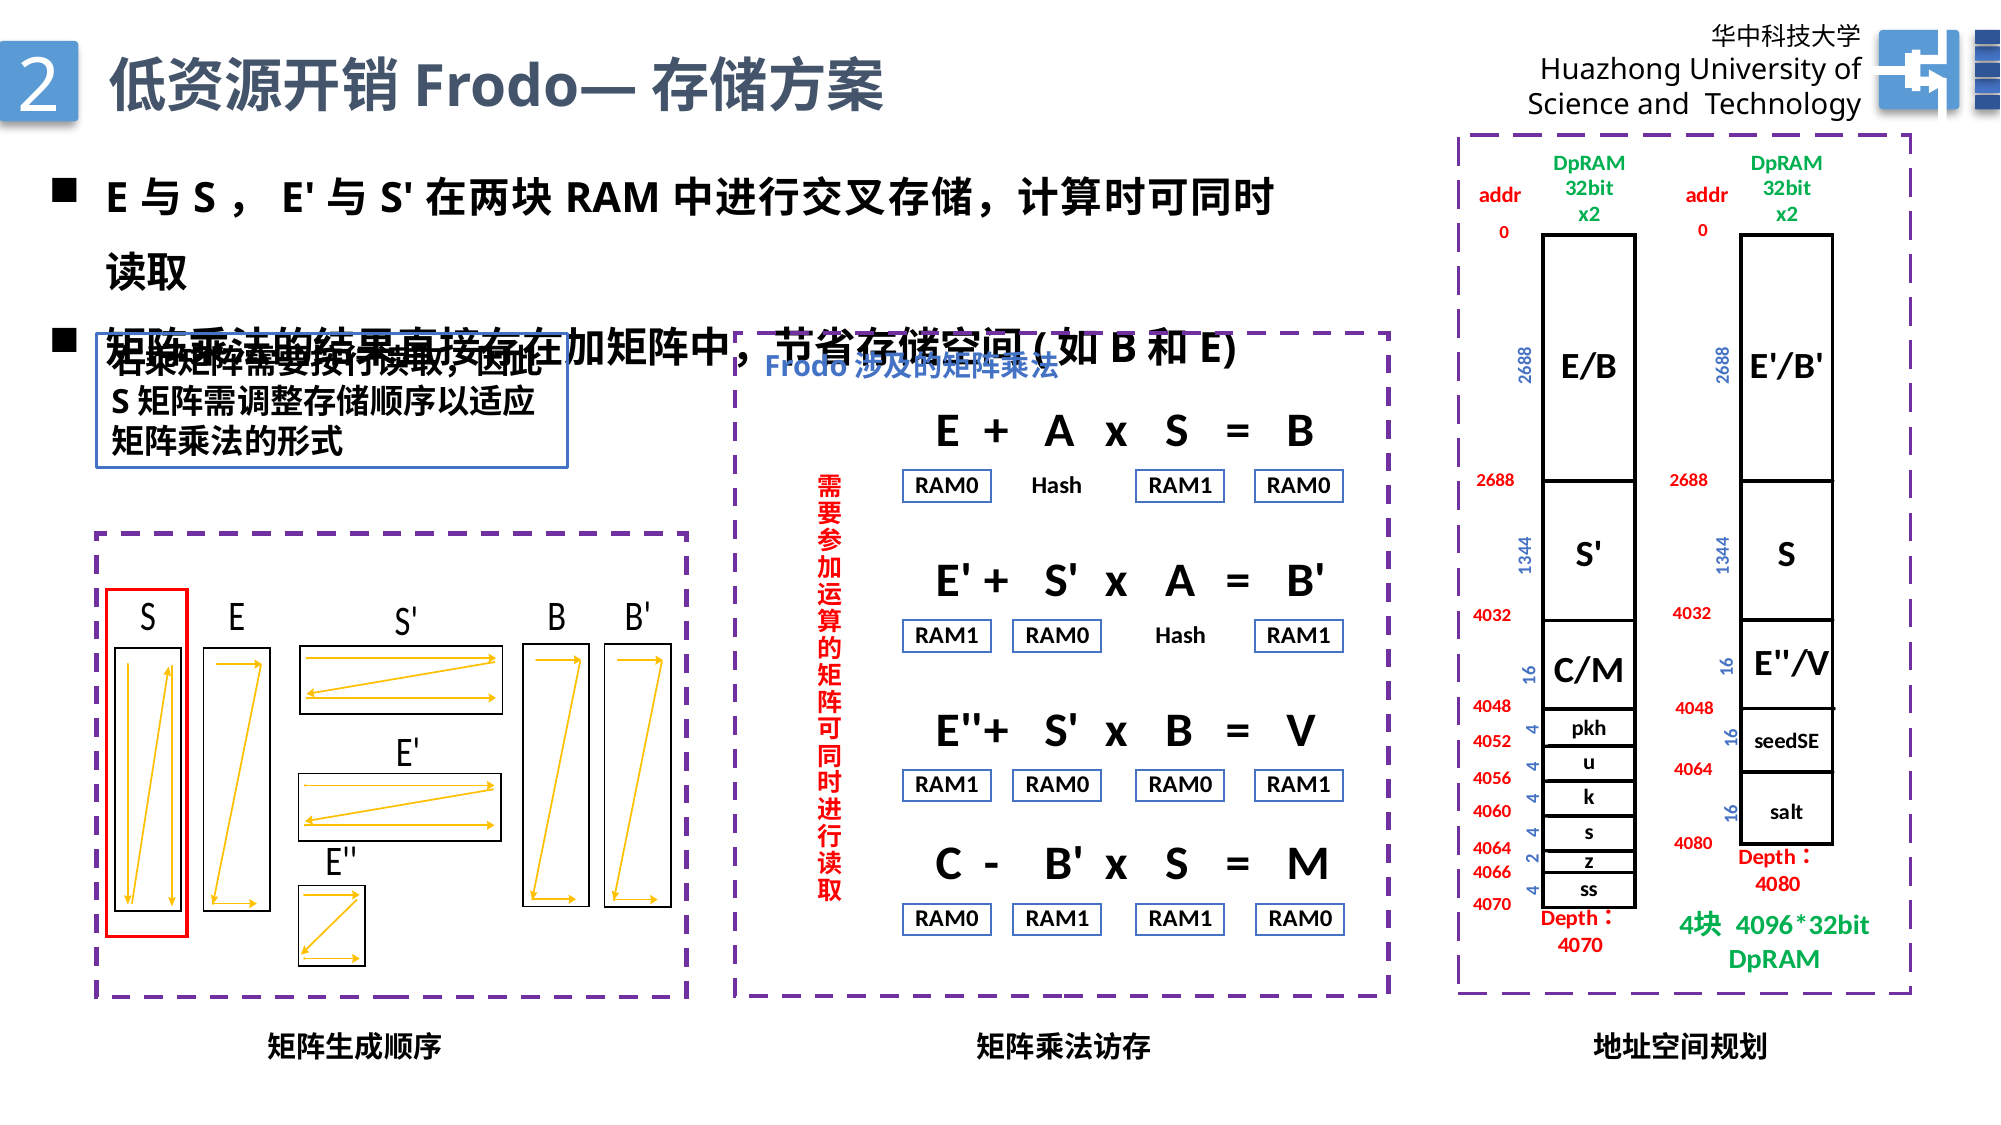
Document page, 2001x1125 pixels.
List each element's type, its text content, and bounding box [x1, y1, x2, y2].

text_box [1017, 12, 2000, 129]
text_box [735, 332, 1389, 997]
text_box 2 [0, 39, 80, 123]
text_box 矩阵乘法访存 [896, 1003, 1233, 1071]
text_box E与S，E'与S'在两块RAM中进行交叉存储，计算时可同时读取 矩阵乘法的结果直接存在加矩阵中，节省存储空间(如B和E) [33, 137, 1291, 378]
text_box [1447, 128, 1915, 998]
text_box 矩阵生成顺序 [186, 1003, 524, 1071]
text_box 地址空间规划 [1512, 1003, 1849, 1071]
text_box 低资源开销Frodo—存储方案 [93, 40, 1017, 126]
text_box 右乘矩阵需要按行读取，因此S矩阵需调整存储顺序以适应矩阵乘法的形式 [96, 333, 568, 468]
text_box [87, 491, 706, 998]
